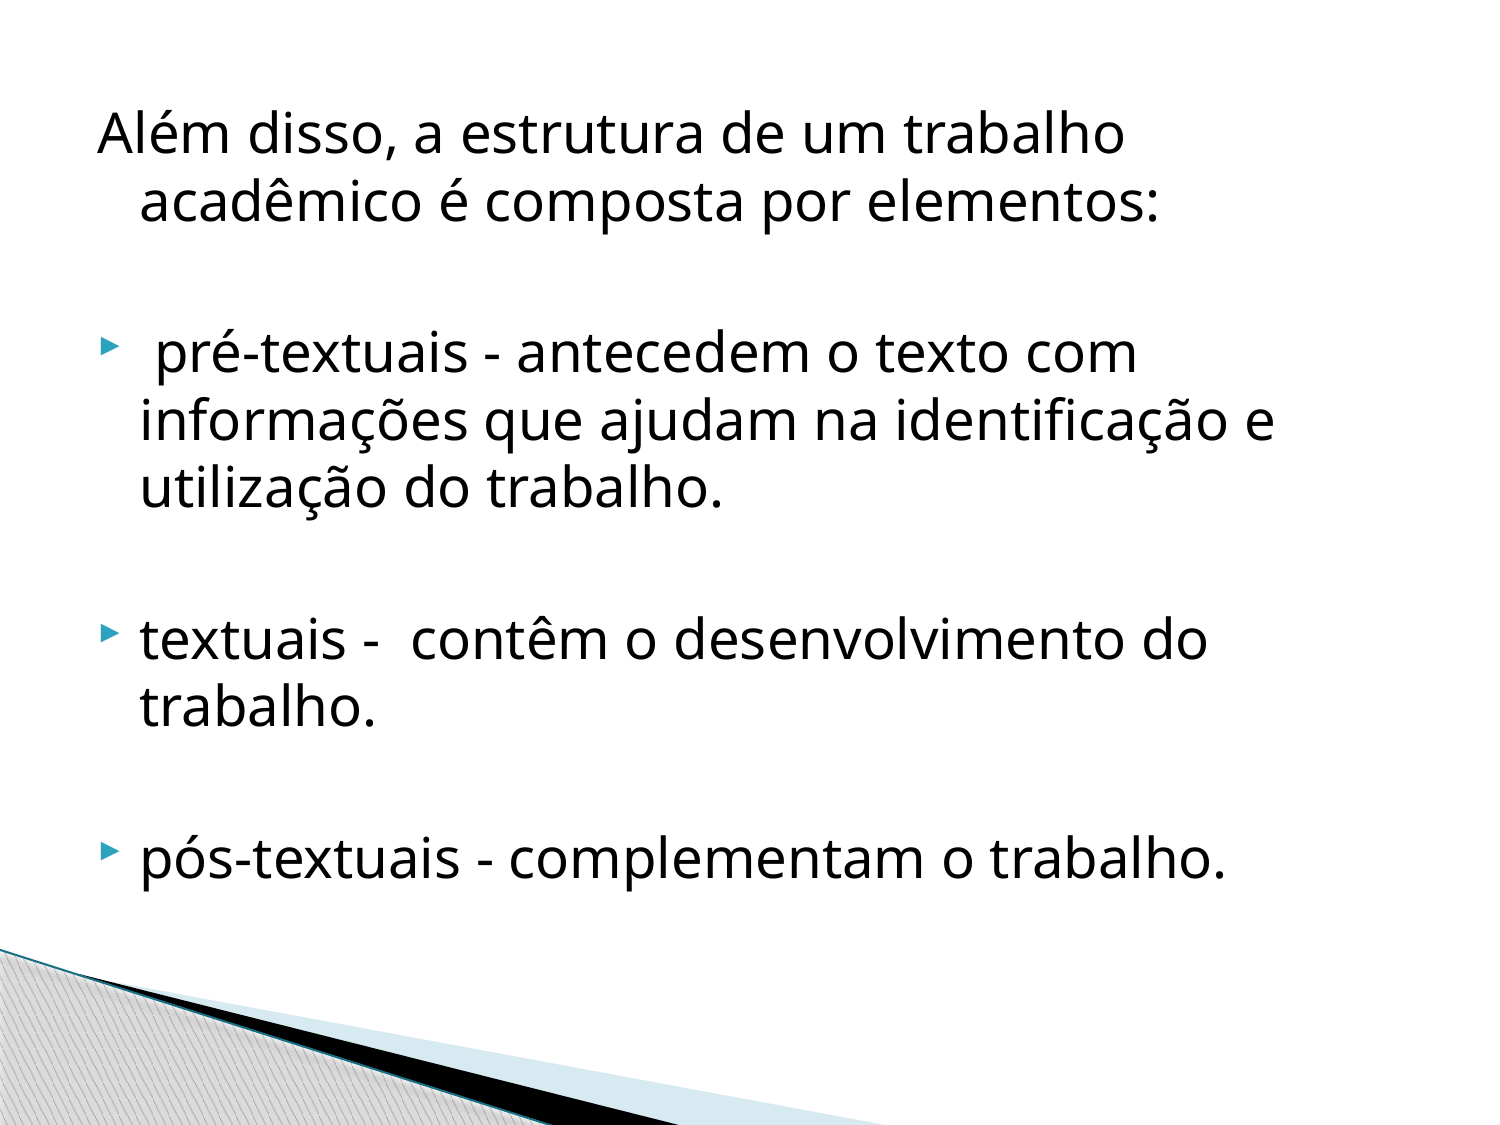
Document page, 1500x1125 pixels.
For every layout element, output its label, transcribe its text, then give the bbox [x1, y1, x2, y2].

list Além disso, a estrutura de um trabalho acadêmico é composta por elementos: pré-textuais - antecedem o texto com informações que ajudam na identificação e utilização do trabalho. textuais - contêm o desenvolvimento do trabalho. pós-textuais - complementam o trabalho. [64, 90, 1425, 986]
